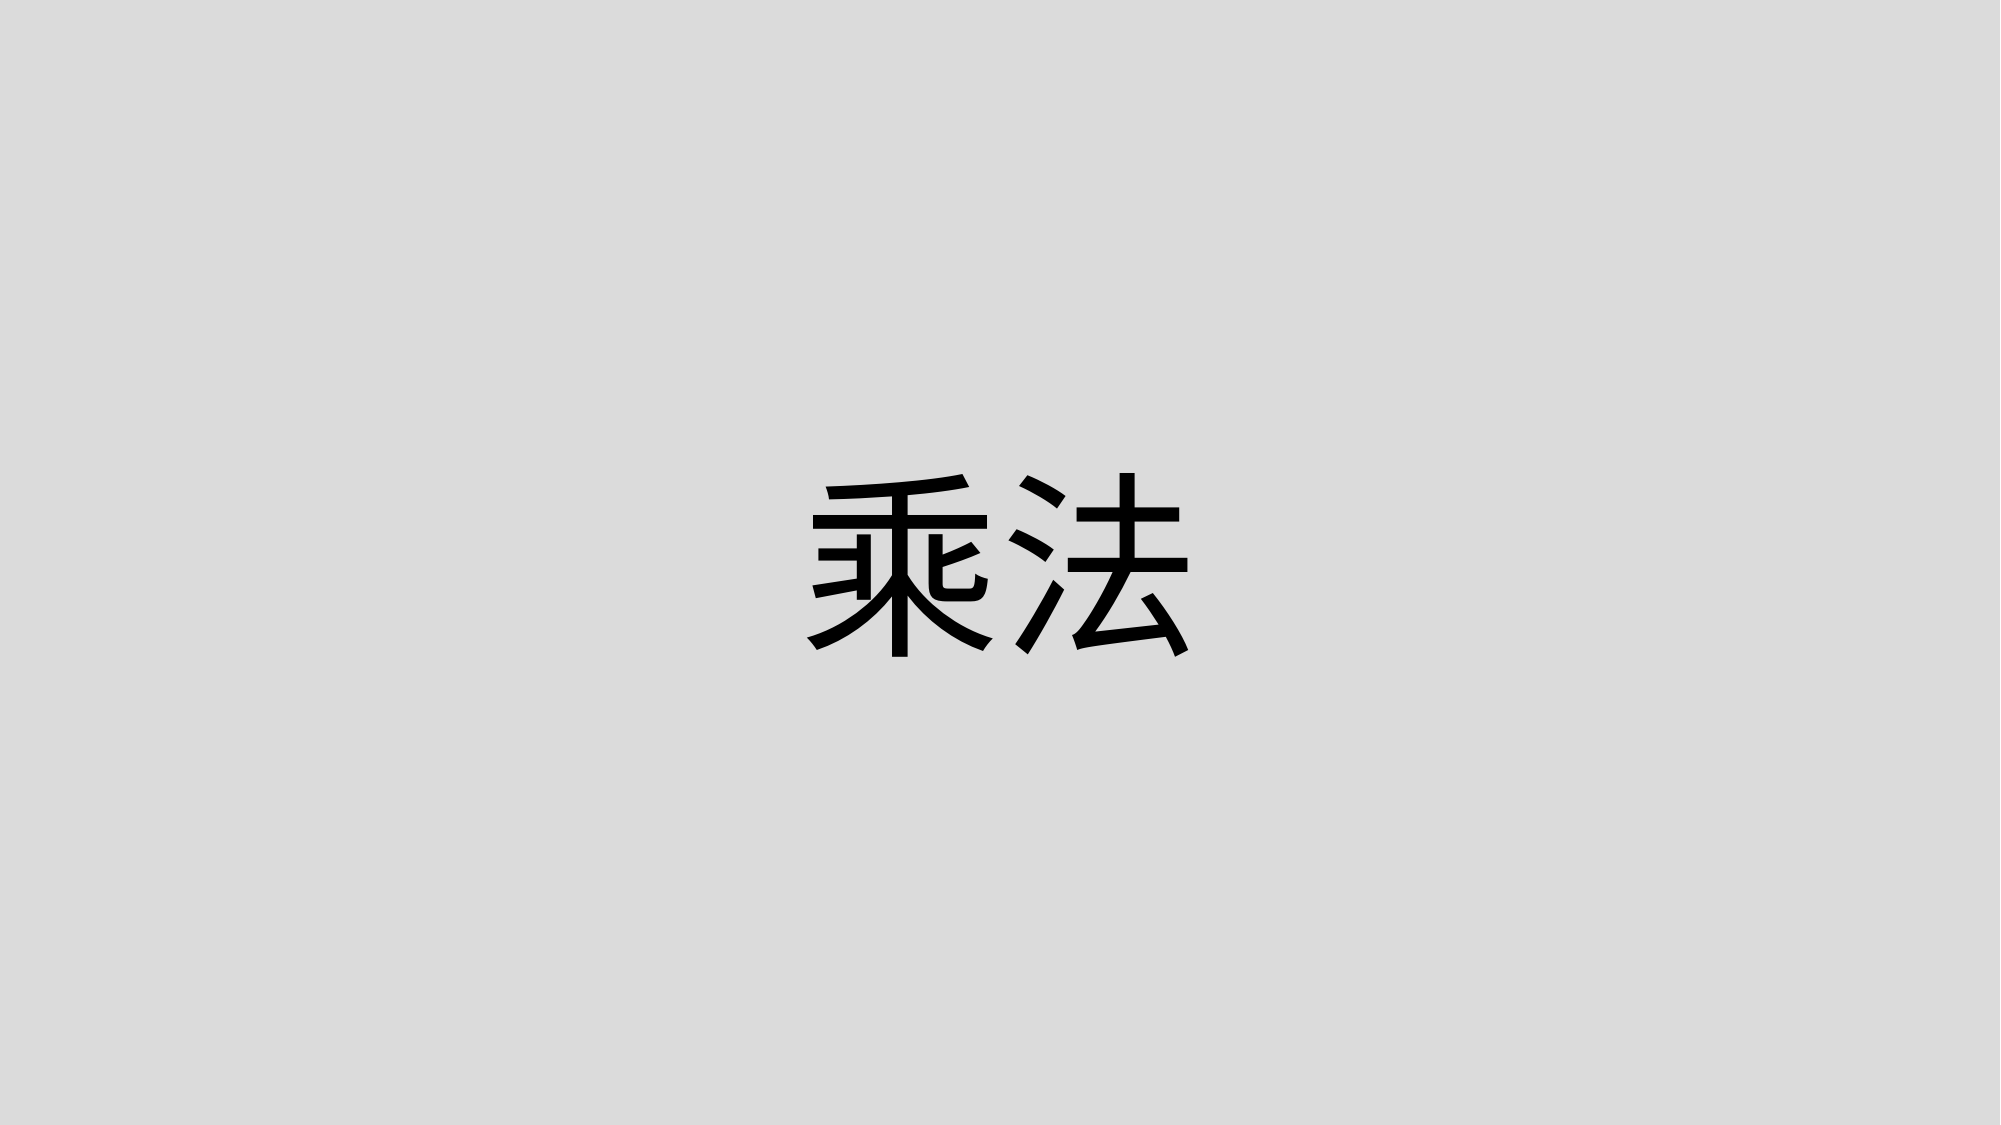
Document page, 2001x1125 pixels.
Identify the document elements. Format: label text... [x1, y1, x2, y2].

text_box 乘法 [502, 433, 1498, 689]
